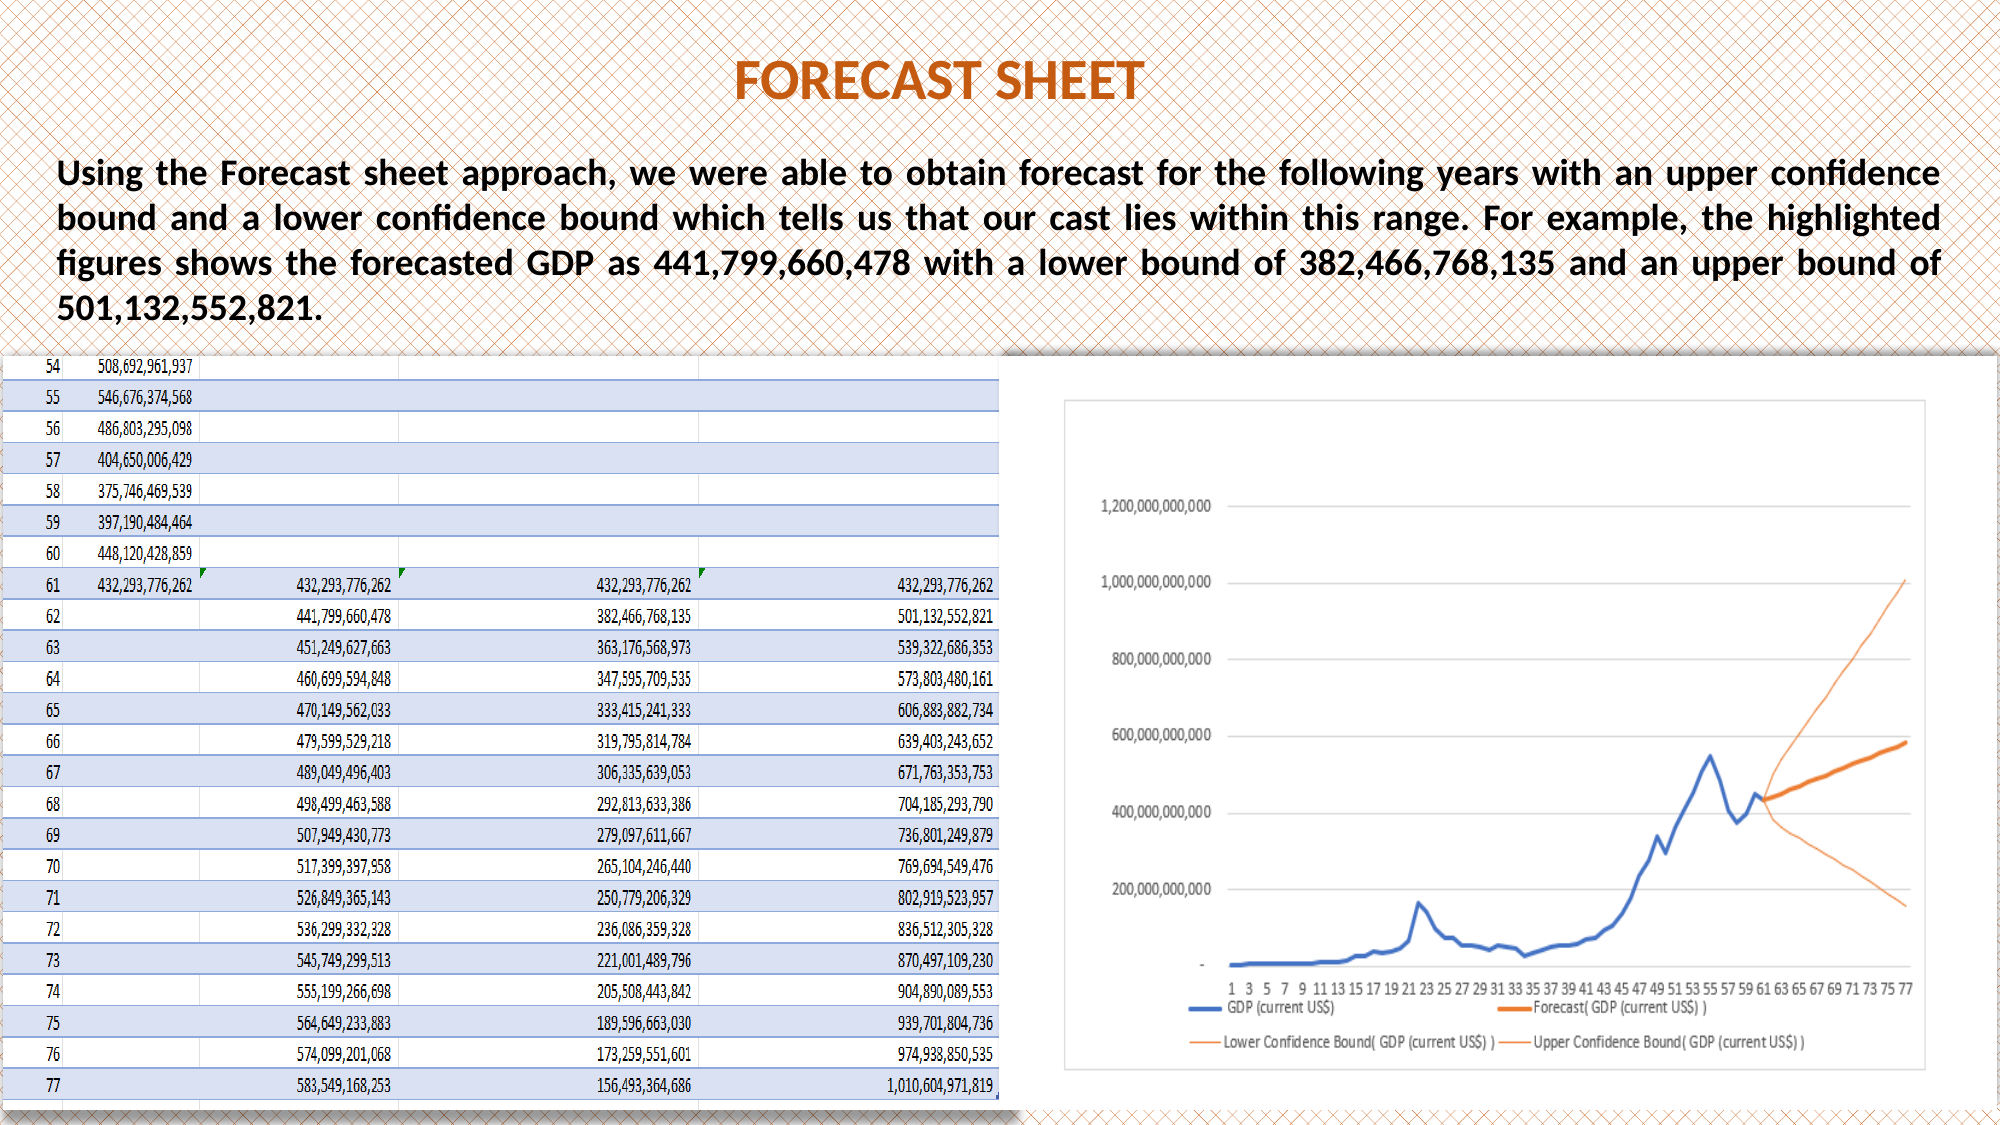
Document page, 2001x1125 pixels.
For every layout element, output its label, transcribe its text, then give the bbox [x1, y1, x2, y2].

text_box FORECAST SHEET [424, 34, 1456, 119]
text_box Using the Forecast sheet approach, we were able to obtain forecast for the following years with an upper confidence bound and a lower confidence bound which tells us that our cast lies within this range. For example, the highlighted figures shows the forecasted GDP as 441,799,660,478 with a lower bound of 382,466,768,135 and an upper bound of 501,132,552,821. [41, 140, 1959, 335]
picture [3, 356, 1997, 1110]
